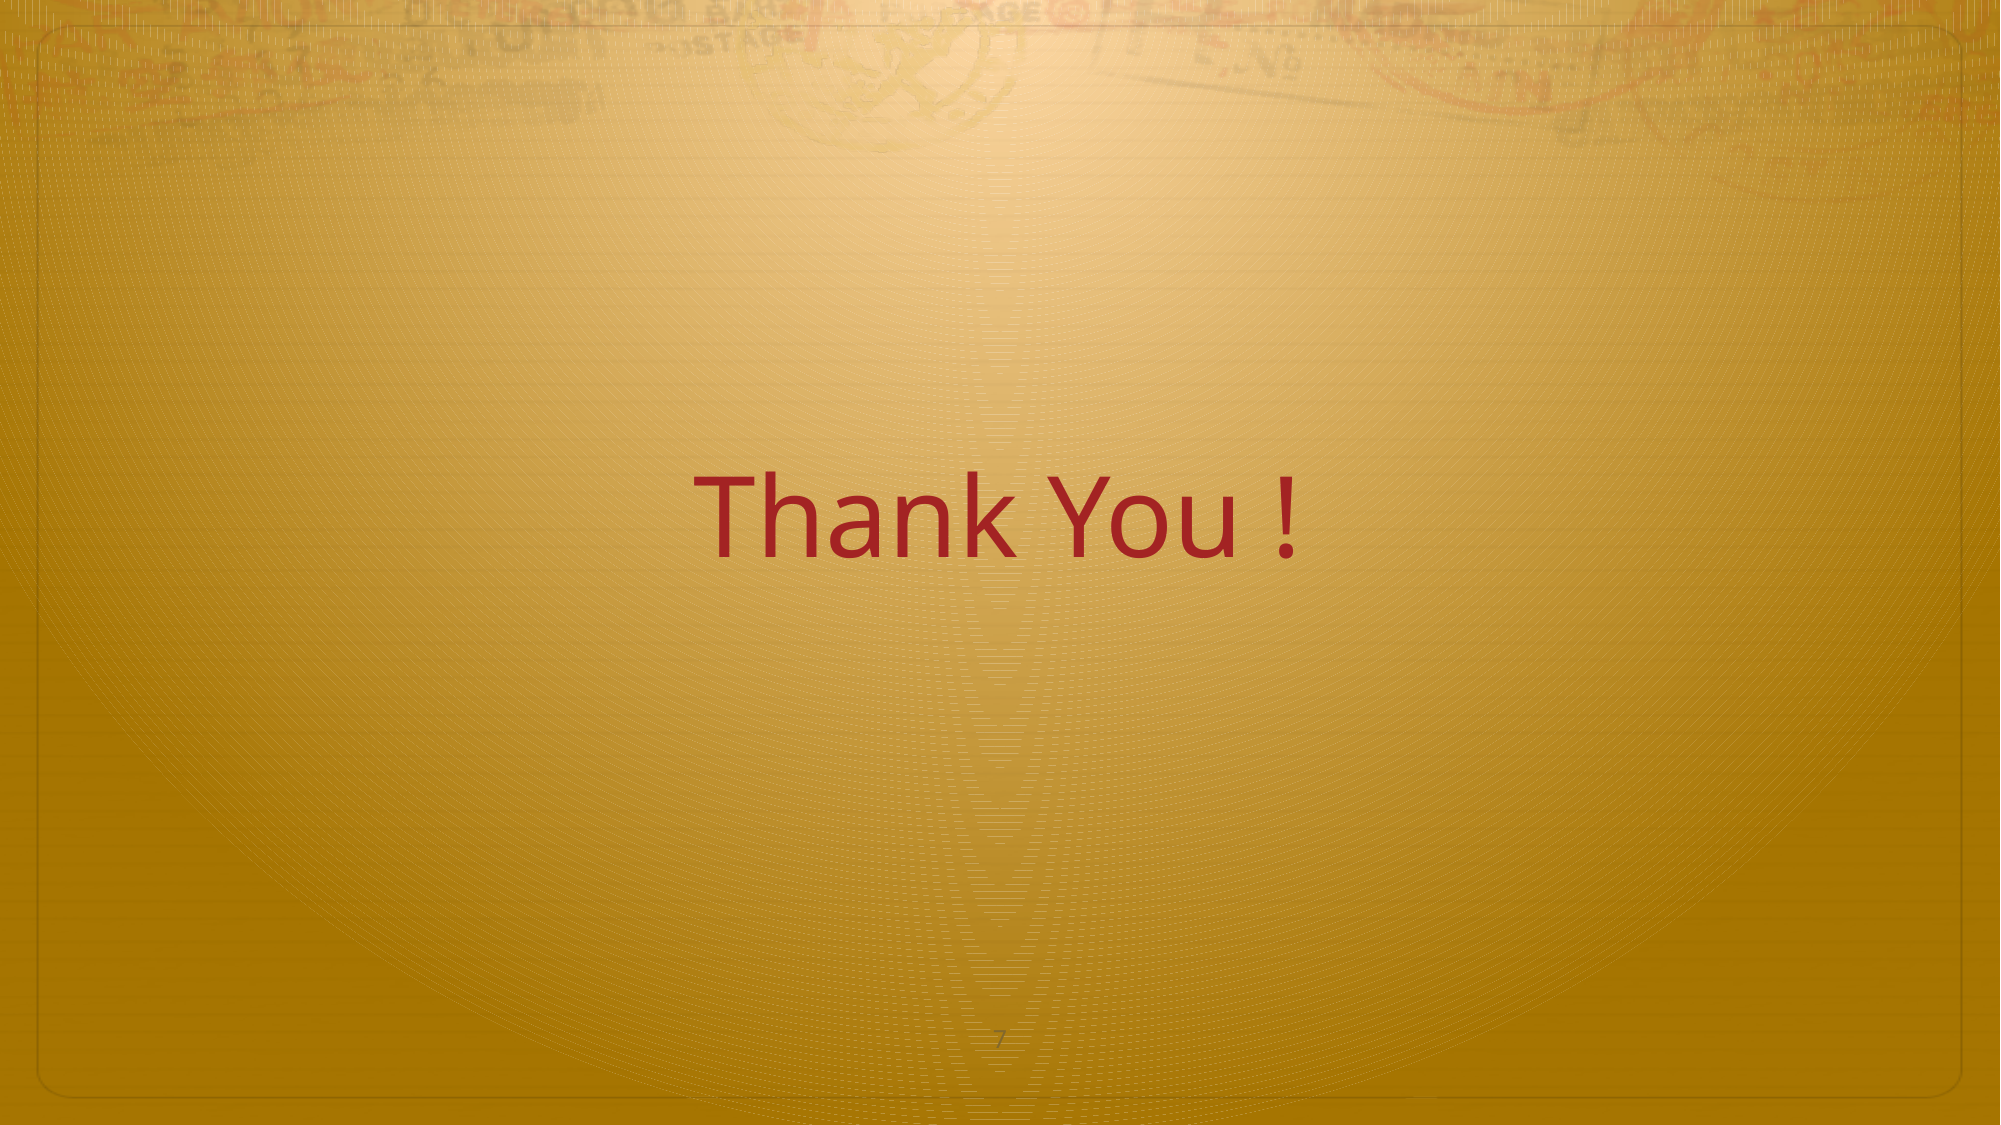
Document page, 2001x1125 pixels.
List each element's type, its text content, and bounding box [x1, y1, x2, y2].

picture [0, 0, 2000, 1125]
title Thank You ! [241, 352, 1784, 674]
slide_number 7 [885, 1010, 1115, 1071]
